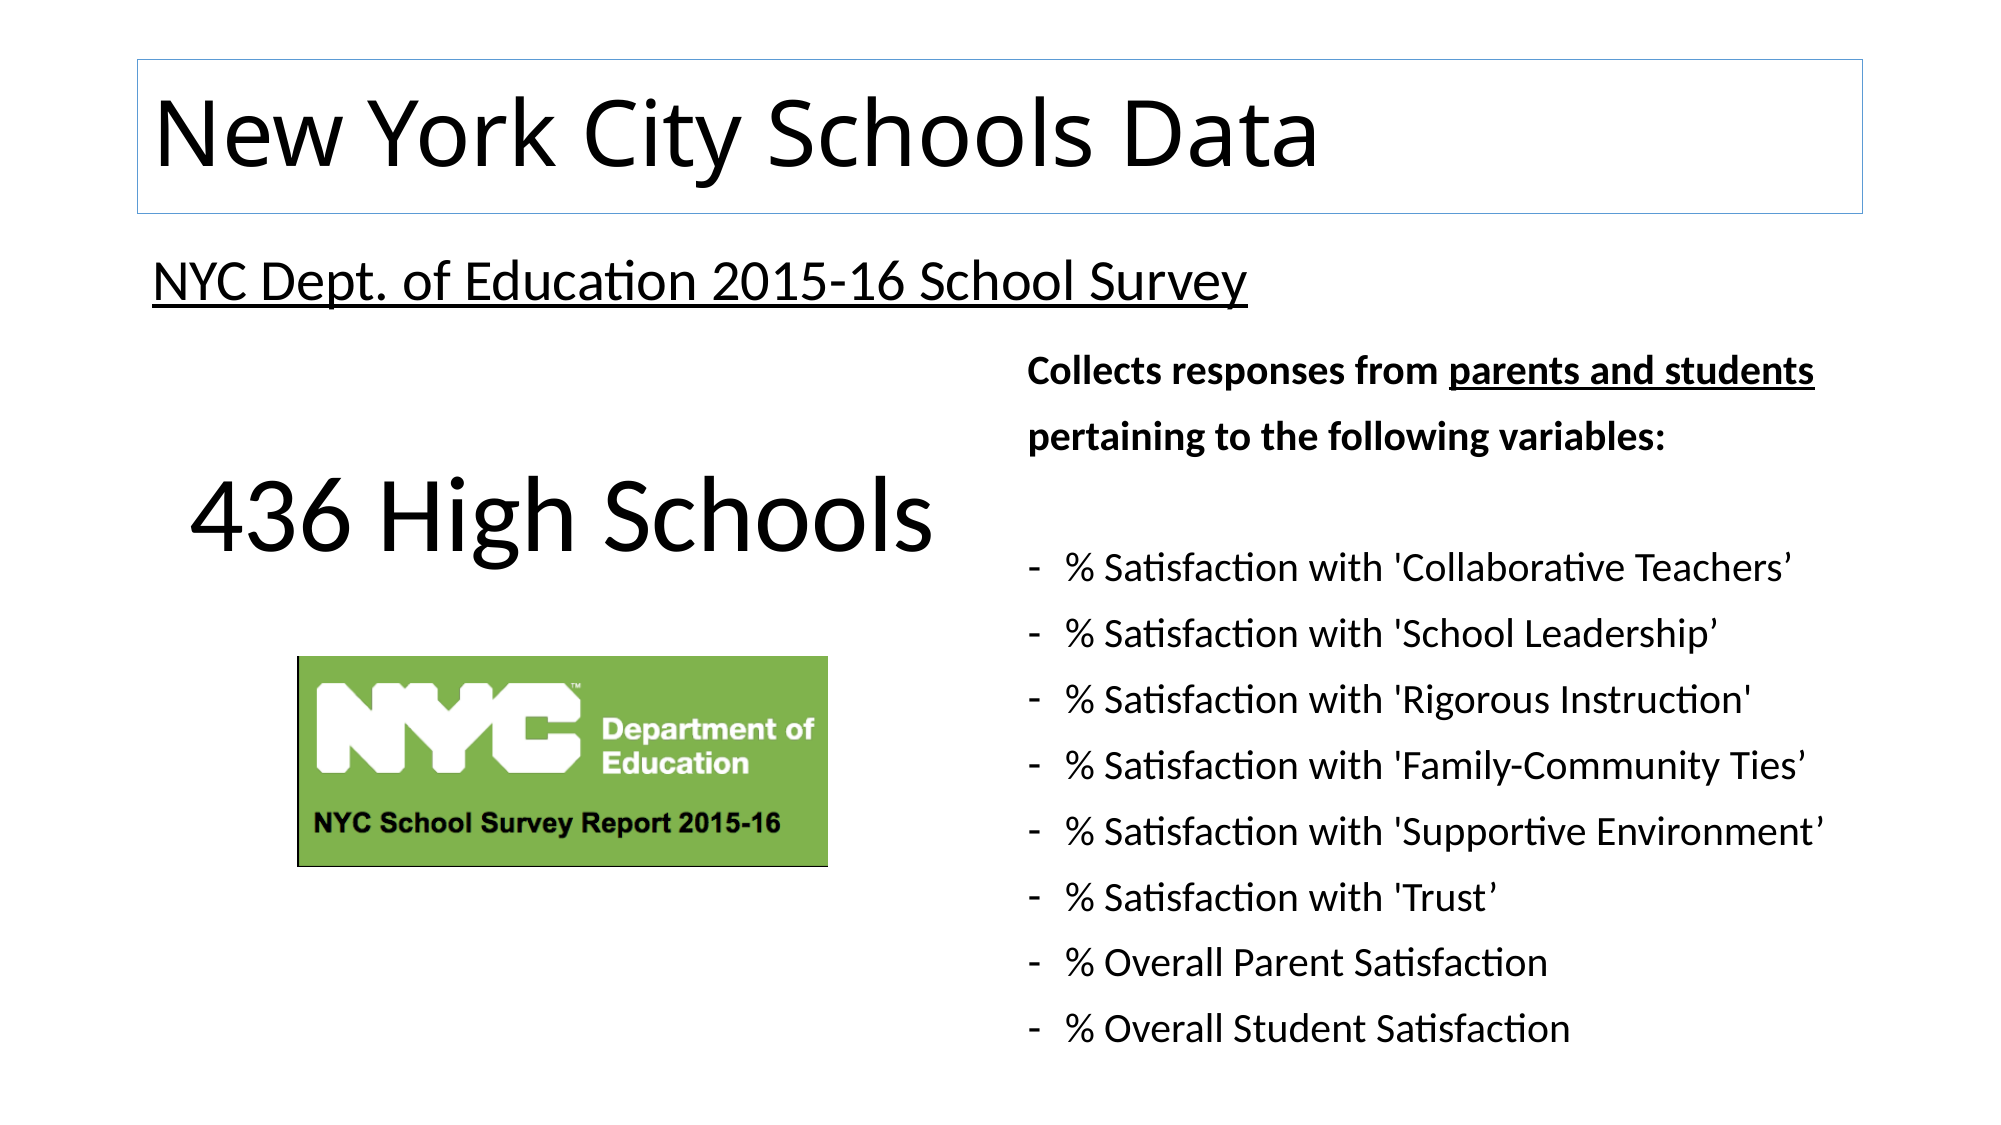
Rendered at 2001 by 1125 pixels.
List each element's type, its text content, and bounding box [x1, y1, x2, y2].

text_box NYC Dept. of Education 2015-16 School Survey [137, 234, 1349, 320]
list 436 High Schools [137, 320, 988, 1014]
picture [297, 656, 828, 867]
list Collects responses from parents and students pertaining to the following variables: % Satisfaction with 'Collaborative Teachers’ % Satisfaction with 'School Leadership’ % Satisfaction with 'Rigorous Instruction' % Satisfaction with 'Family-Community Ties’ % Satisfaction with 'Supportive Environment’ % Satisfaction with 'Trust’ % Overall Parent Satisfaction % Overall Student Satisfaction [1012, 340, 1863, 1055]
title New York City Schools Data [137, 59, 1863, 214]
